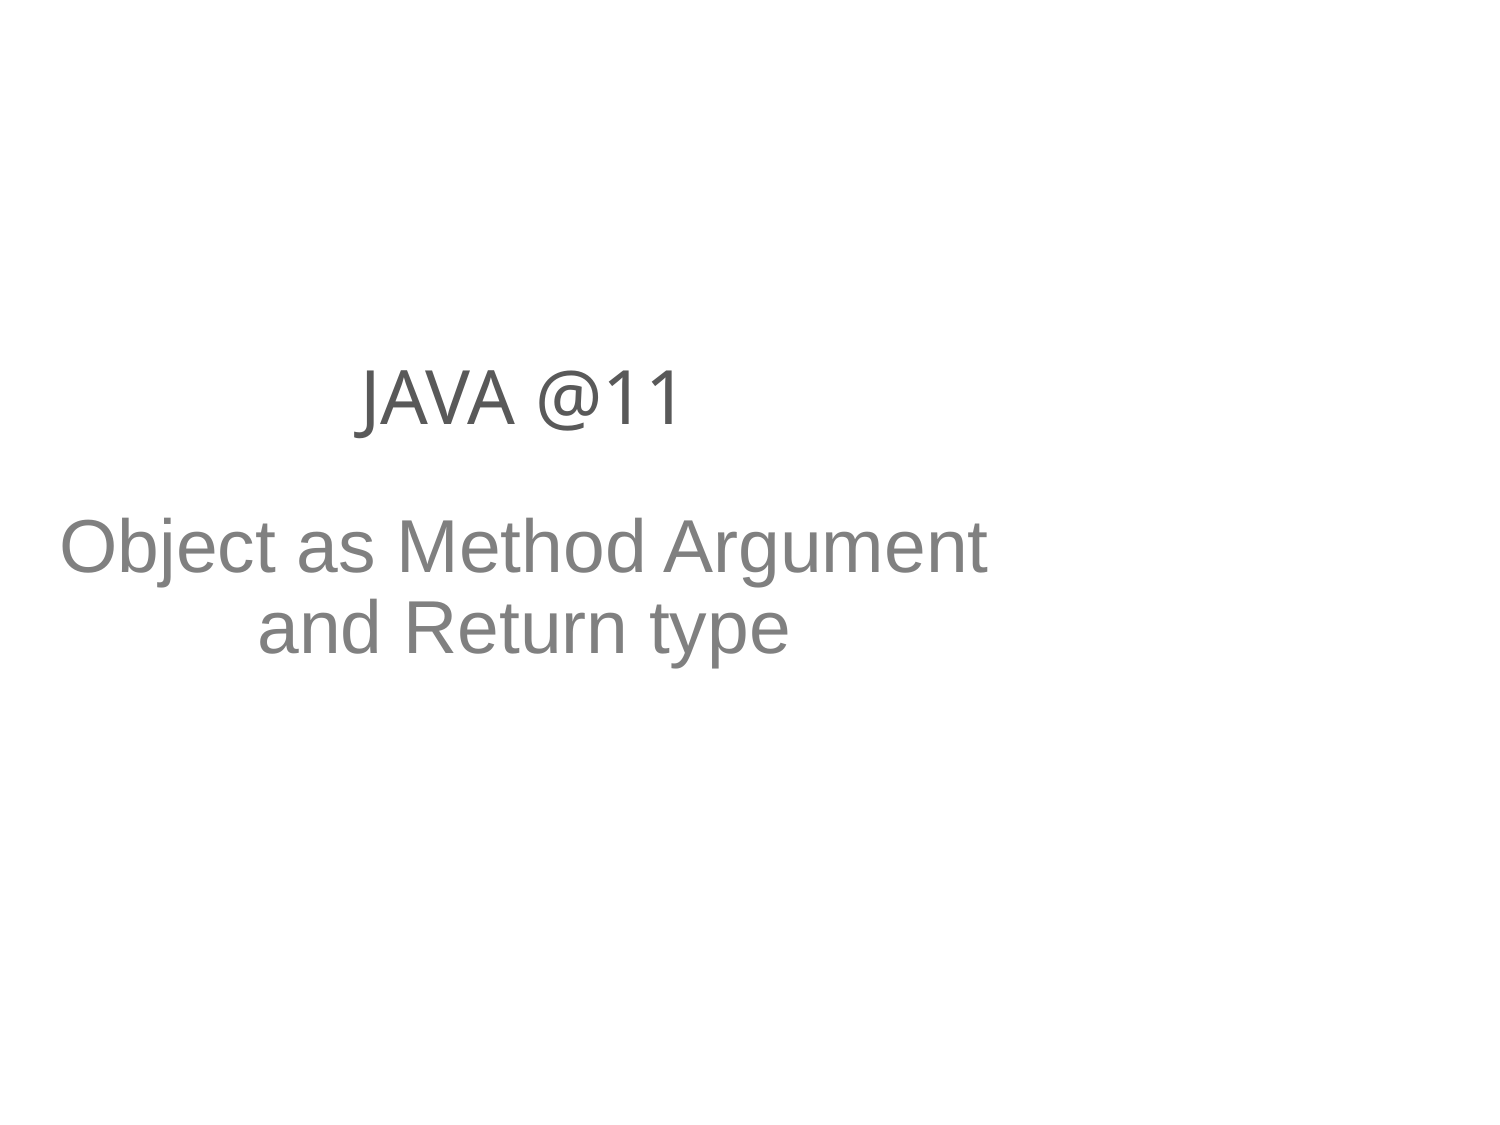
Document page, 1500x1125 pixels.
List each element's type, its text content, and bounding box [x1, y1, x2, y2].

title JAVA @11 [1, 306, 1048, 493]
subtitle Object as Method Argument and Return type [1, 493, 1048, 684]
